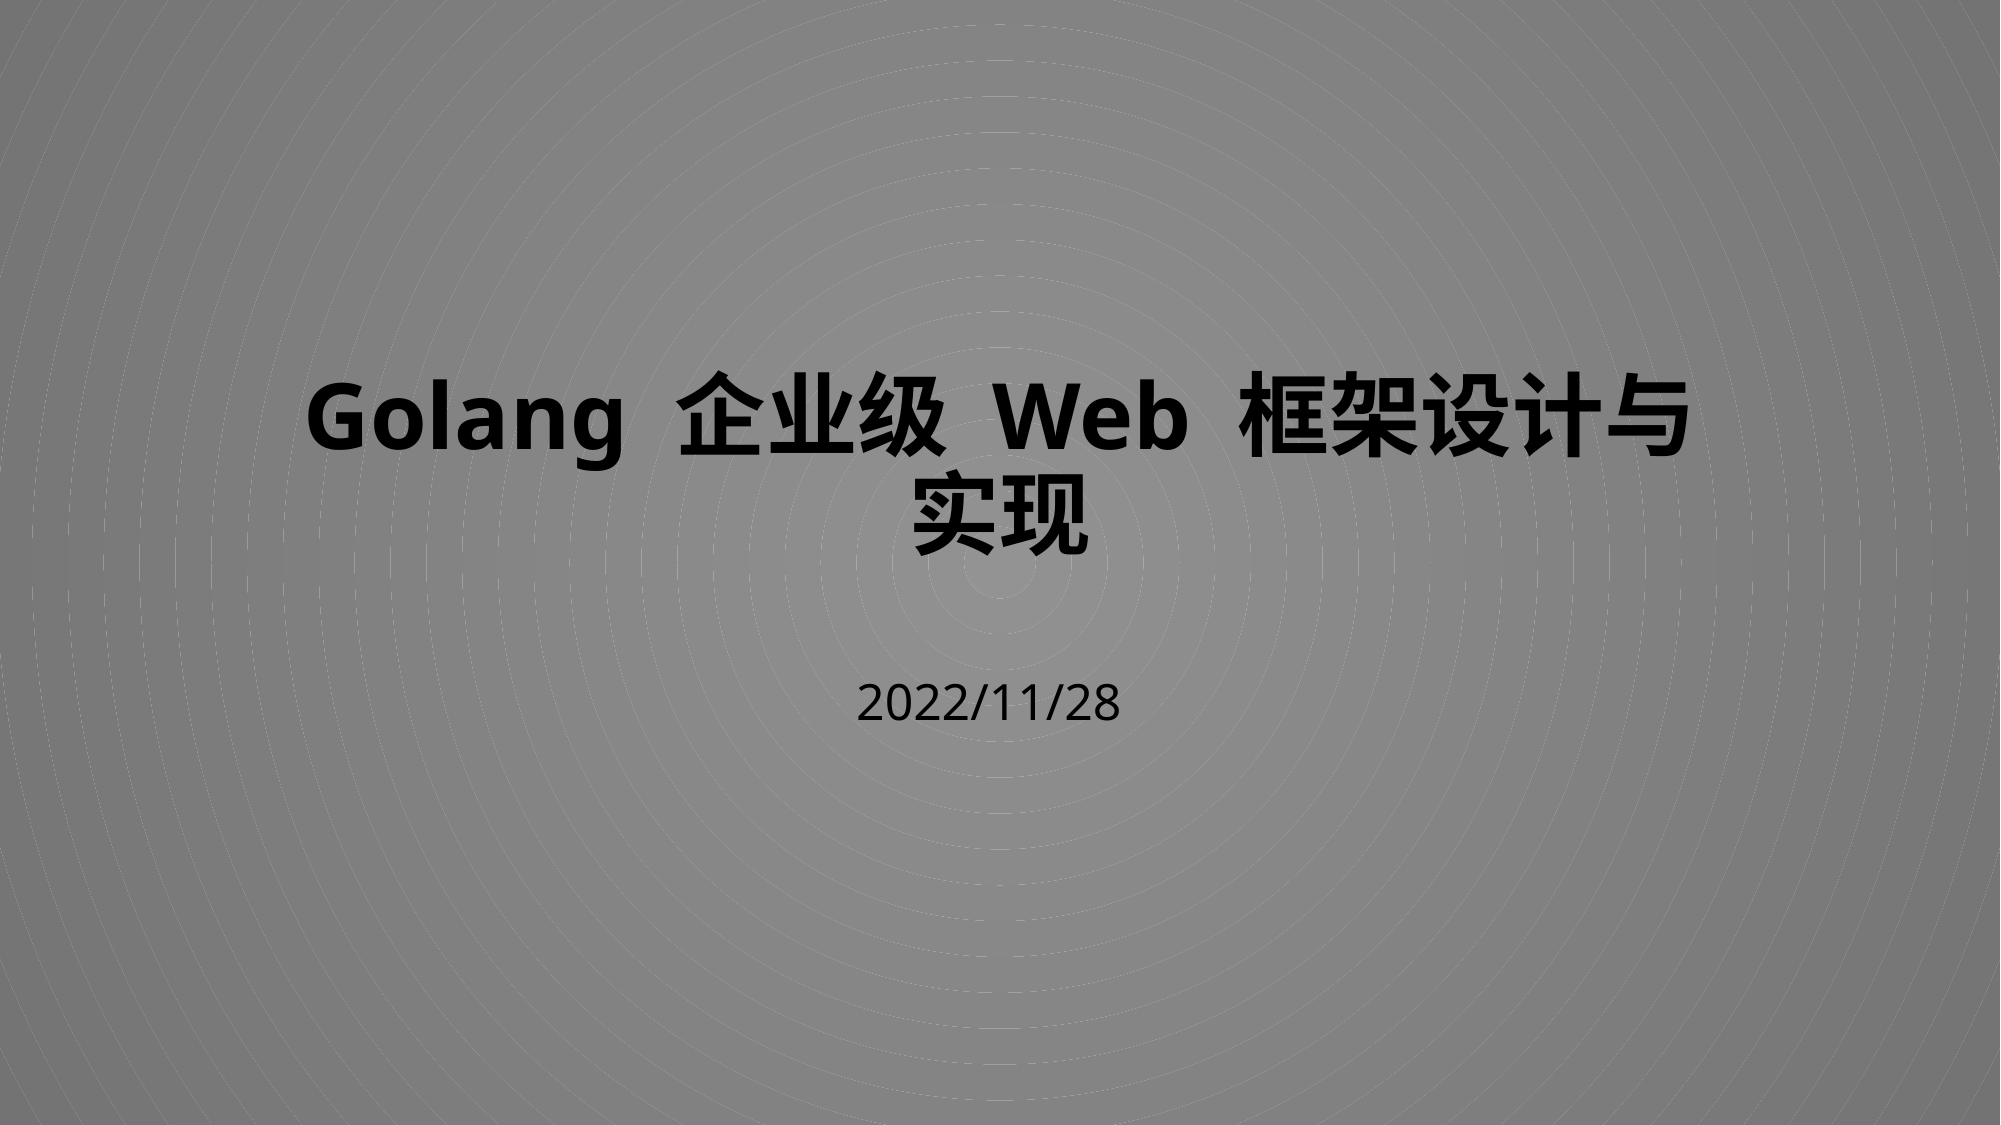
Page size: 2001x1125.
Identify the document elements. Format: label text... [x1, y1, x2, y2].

title Golang 企业级 Web 框架设计与实现 [249, 184, 1750, 576]
subtitle 2022/11/28 [238, 669, 1739, 941]
